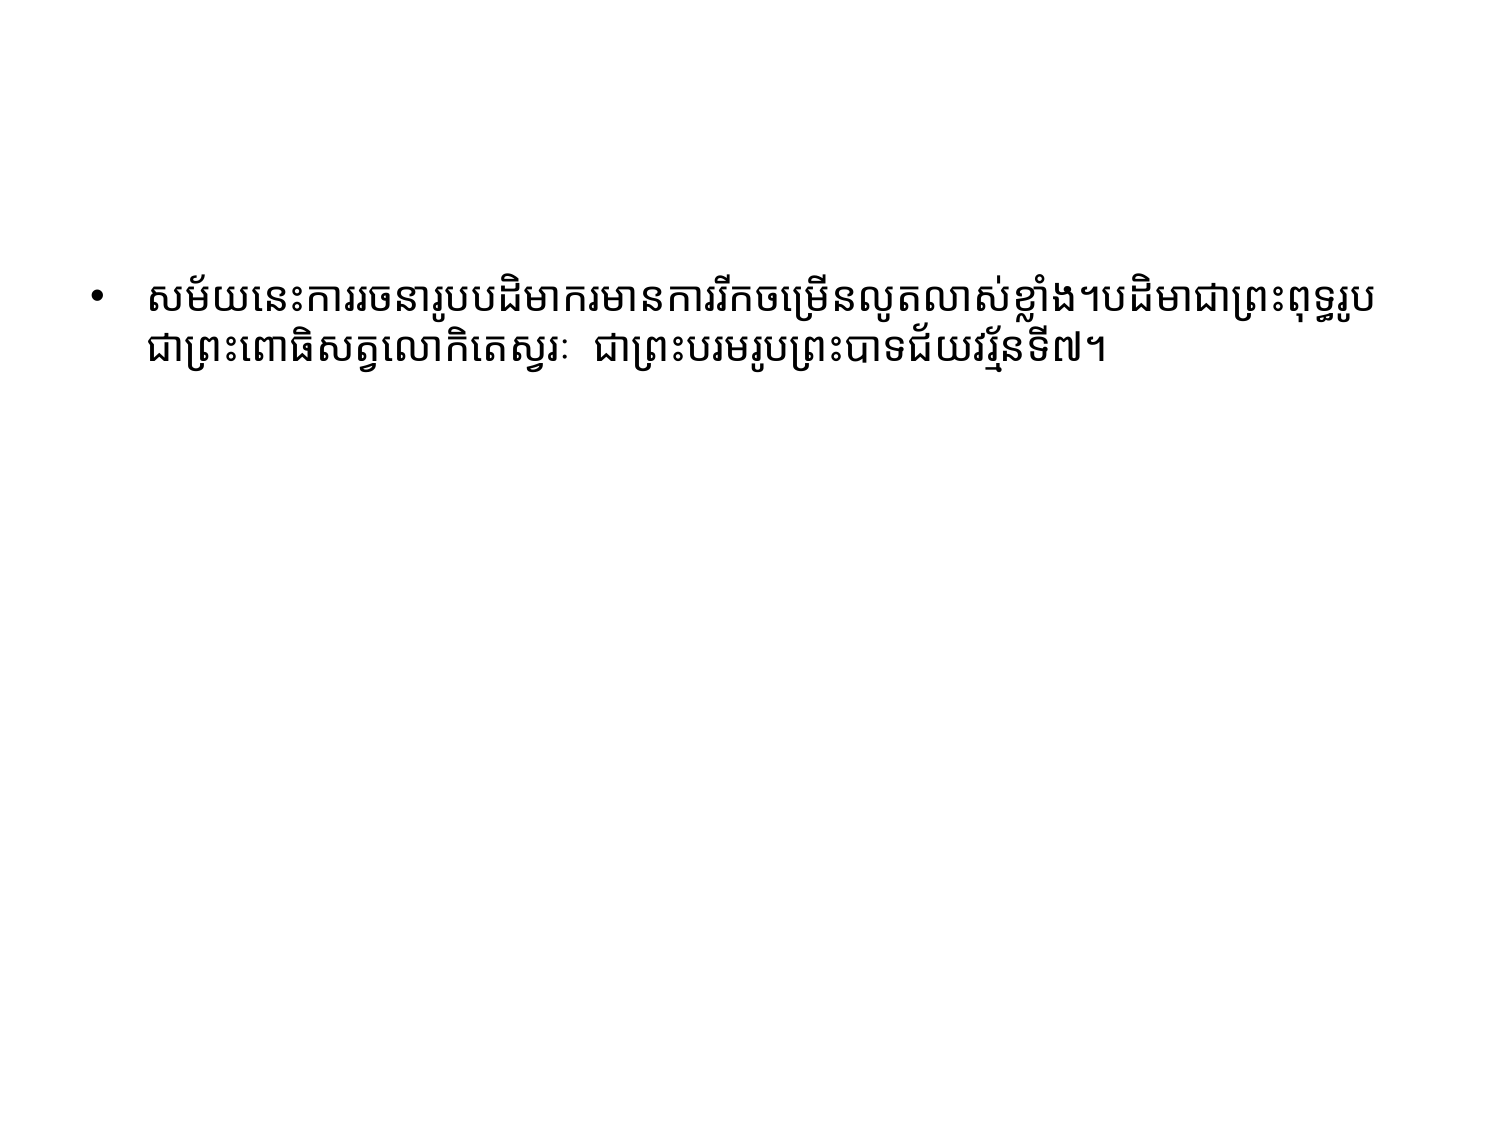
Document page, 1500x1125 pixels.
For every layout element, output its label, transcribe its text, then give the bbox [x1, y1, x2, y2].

list សម័យនេះការរចនារូបបដិមាករមានការរីកចម្រើនលូតលាស់ខ្លាំង។បដិមាជាព្រះពុទ្ធរូប ជាព្រះពោធិសត្វលោកិតេស្វរៈ ជាព្រះបរមរូបព្រះបាទជ័យវរ្ម័នទី៧។ [75, 262, 1425, 1005]
